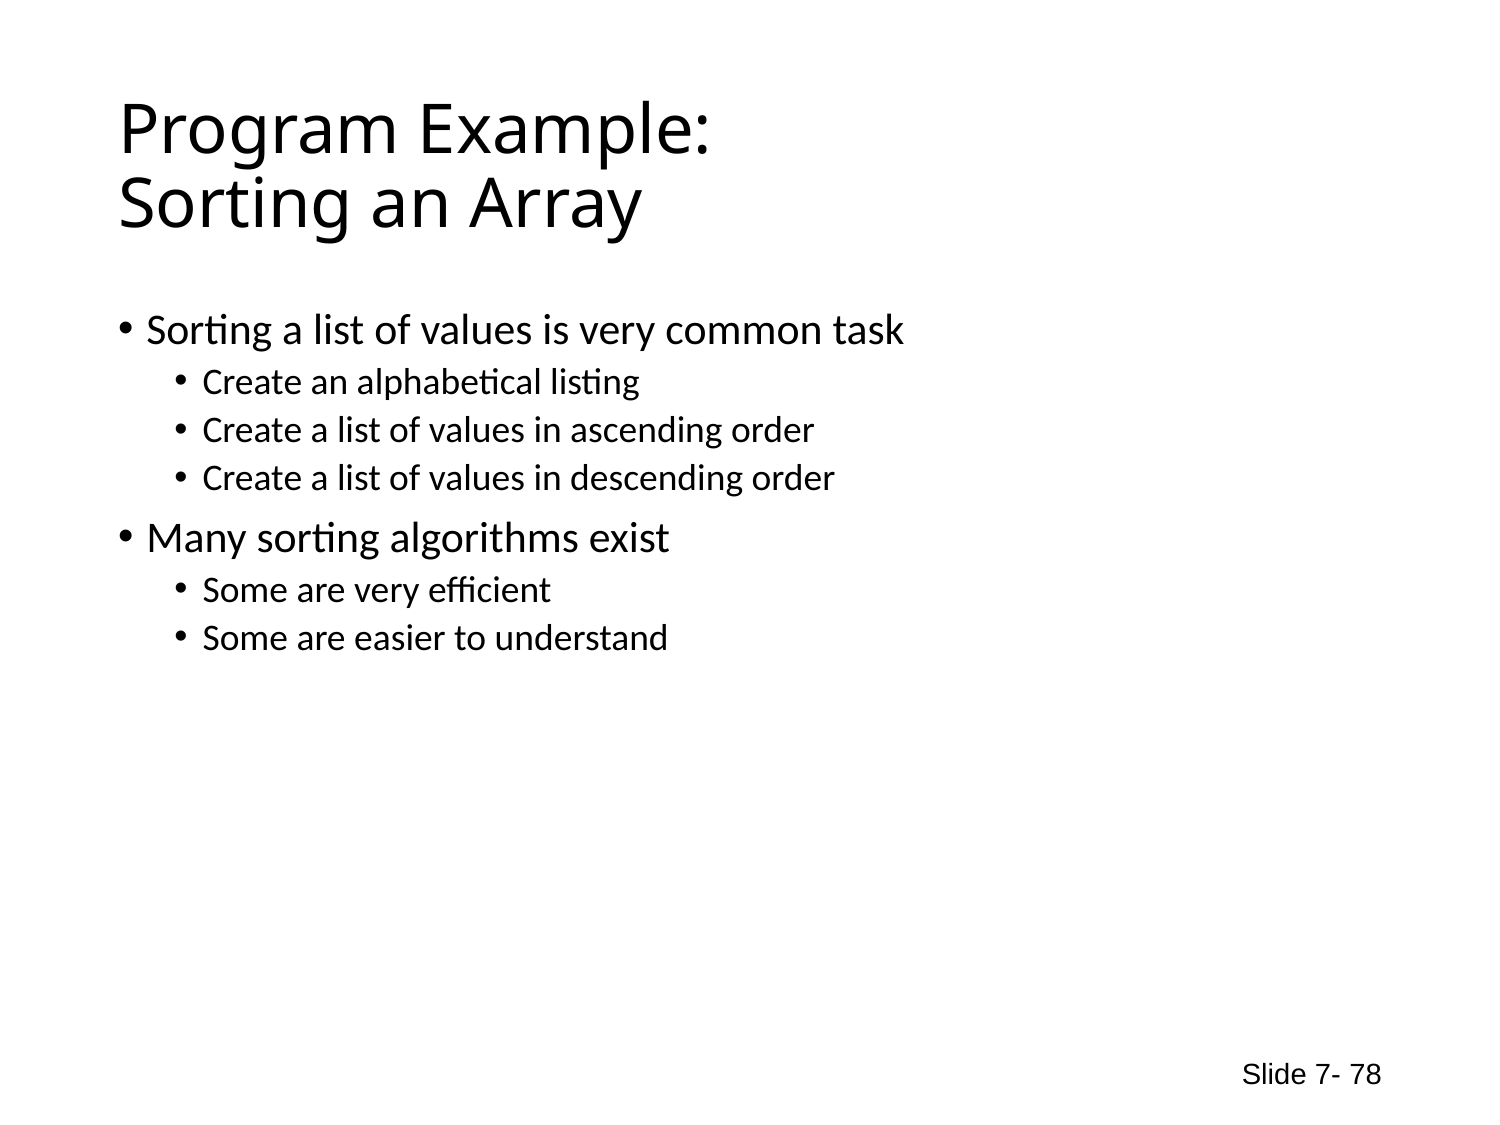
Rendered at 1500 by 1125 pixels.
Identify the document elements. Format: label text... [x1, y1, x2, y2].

title Program Example: Sorting an Array [103, 59, 1397, 278]
list Sorting a list of values is very common task Create an alphabetical listing Create a list of values in ascending order Create a list of values in descending order Many sorting algorithms exist Some are very efficient Some are easier to understand [103, 299, 1397, 700]
slide_number Slide 7- 78 [1059, 1042, 1397, 1103]
